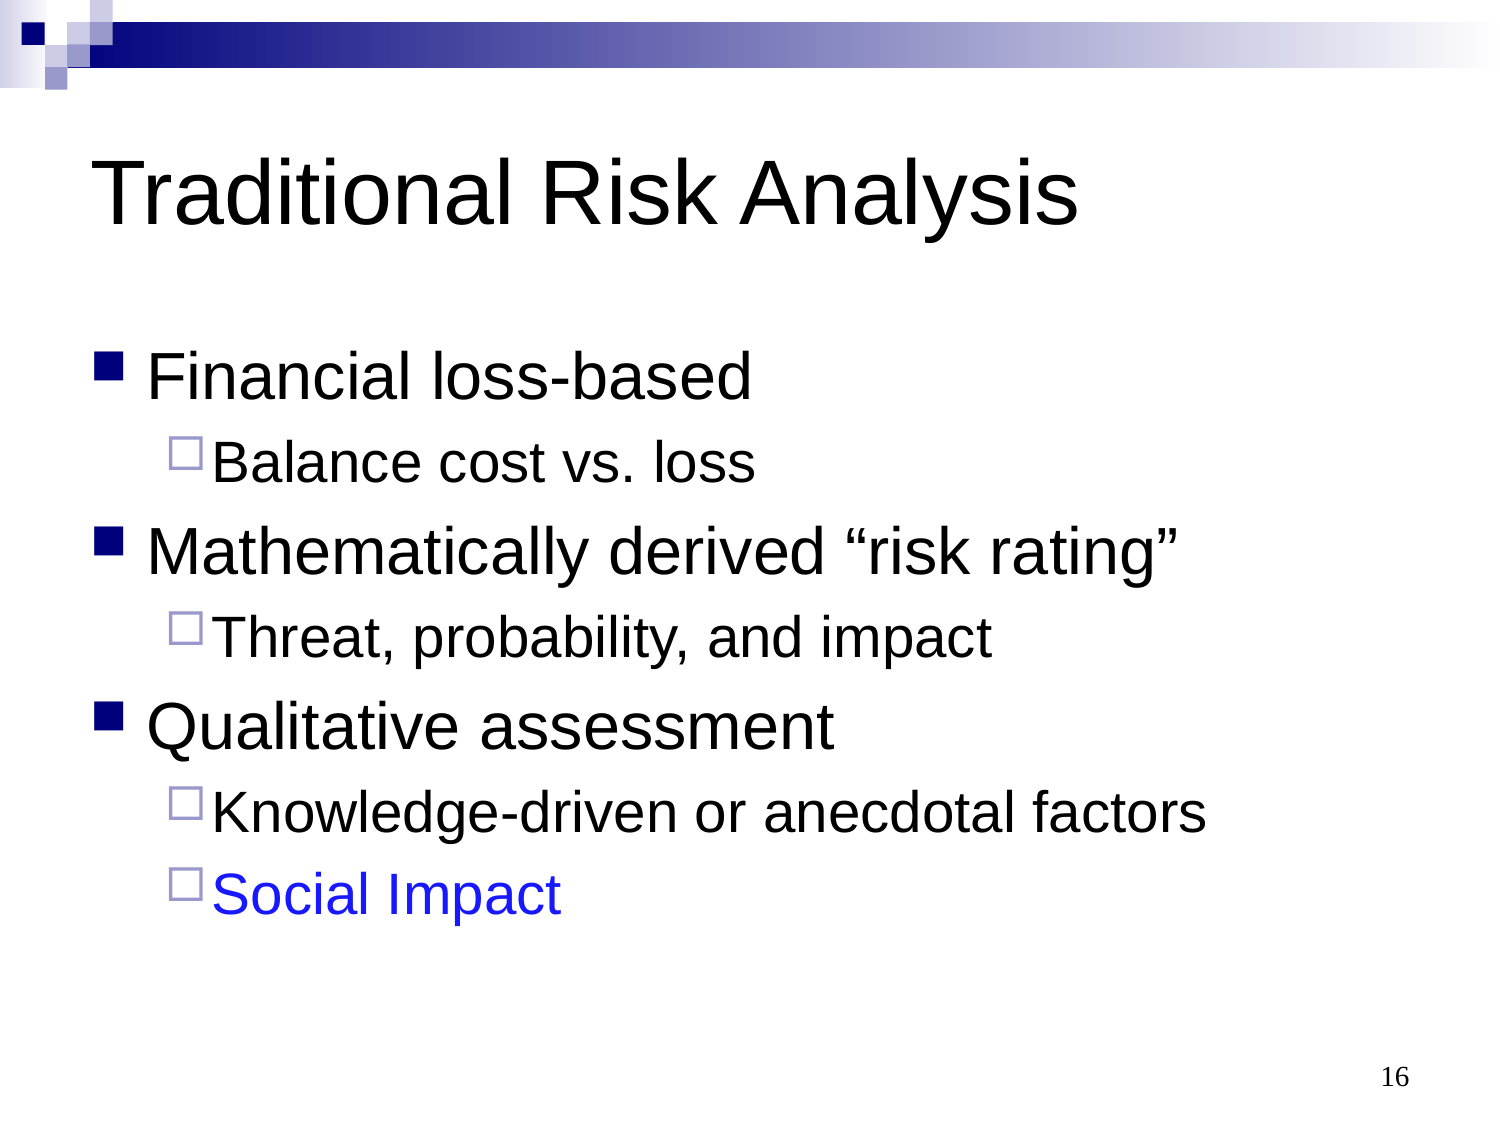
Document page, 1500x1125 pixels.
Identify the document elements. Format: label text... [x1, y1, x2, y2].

list Financial loss-based Balance cost vs. loss Mathematically derived “risk rating” Threat, probability, and impact Qualitative assessment Knowledge-driven or anecdotal factors Social Impact [75, 324, 1425, 963]
title Traditional Risk Analysis [75, 75, 1425, 300]
slide_number 16 [1074, 1024, 1426, 1101]
